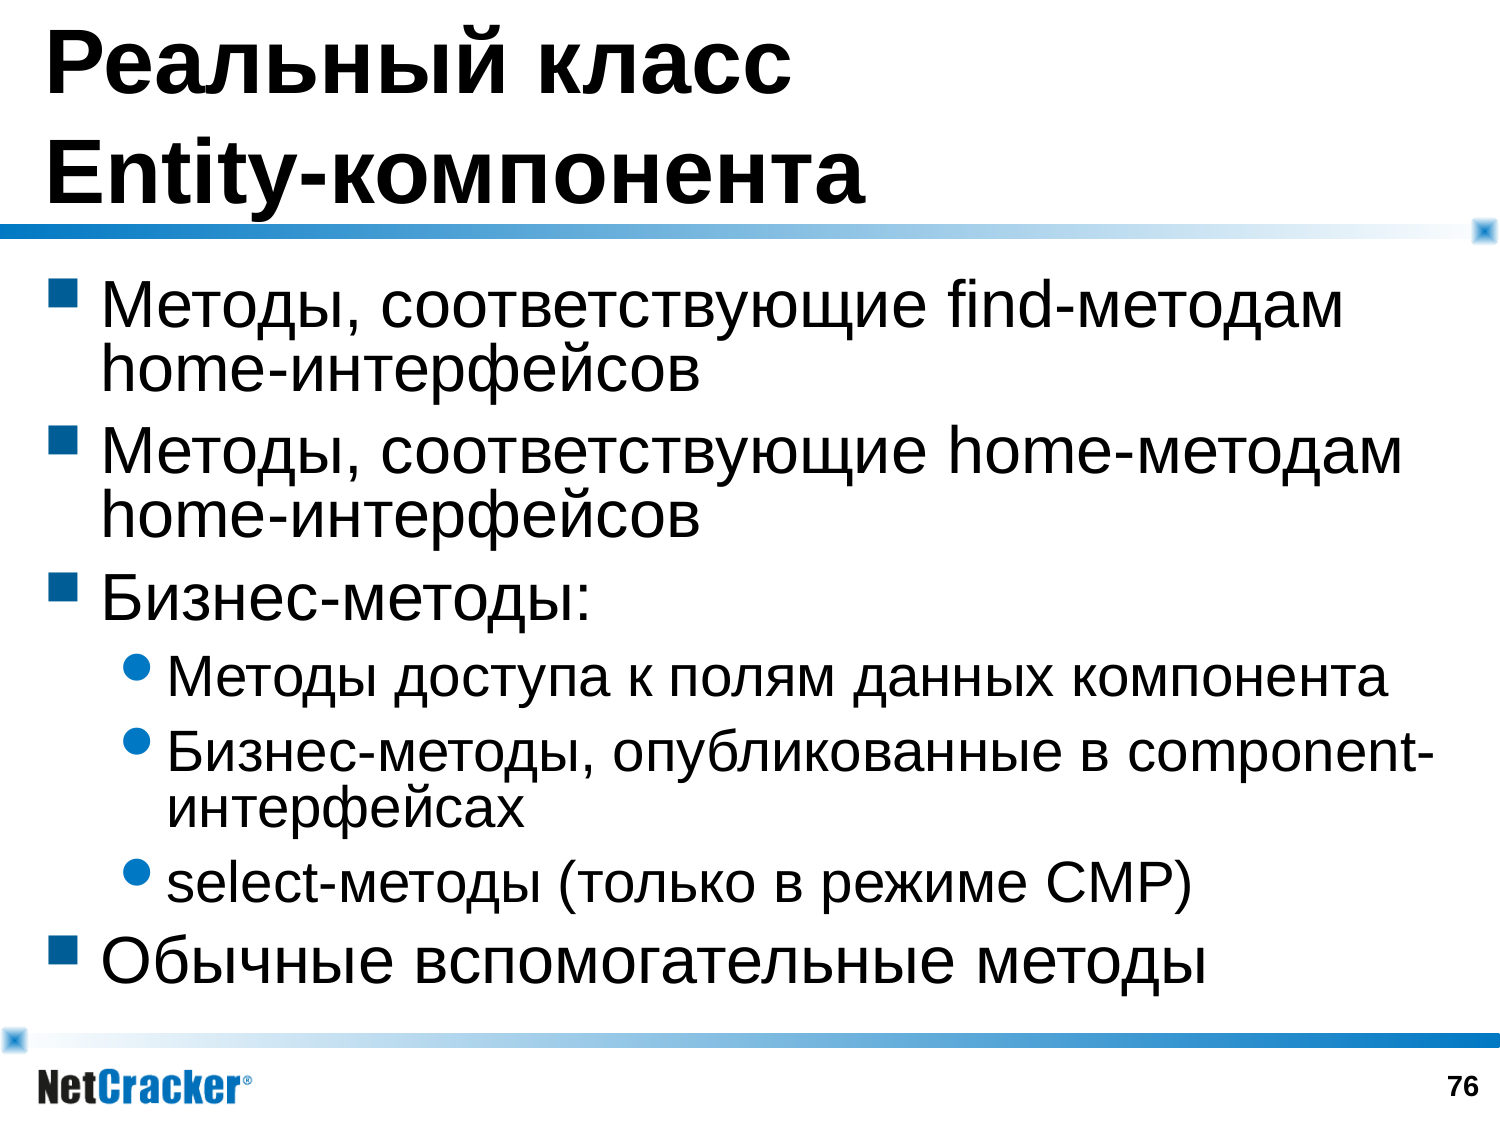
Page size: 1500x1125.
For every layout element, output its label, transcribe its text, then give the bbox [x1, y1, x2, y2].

title Реальный класс Entity-компонента [29, 0, 1470, 225]
list Методы, соответствующие find-методам home-интерфейсов Методы, соответствующие home-методам home-интерфейсов Бизнес-методы: Методы доступа к полям данных компонента Бизнес-методы, опубликованные в component-интерфейсах select-методы (только в режиме CMP) Обычные вспомогательные методы [29, 268, 1470, 1004]
slide_number 75 [1143, 1034, 1495, 1111]
picture [34, 1063, 256, 1118]
